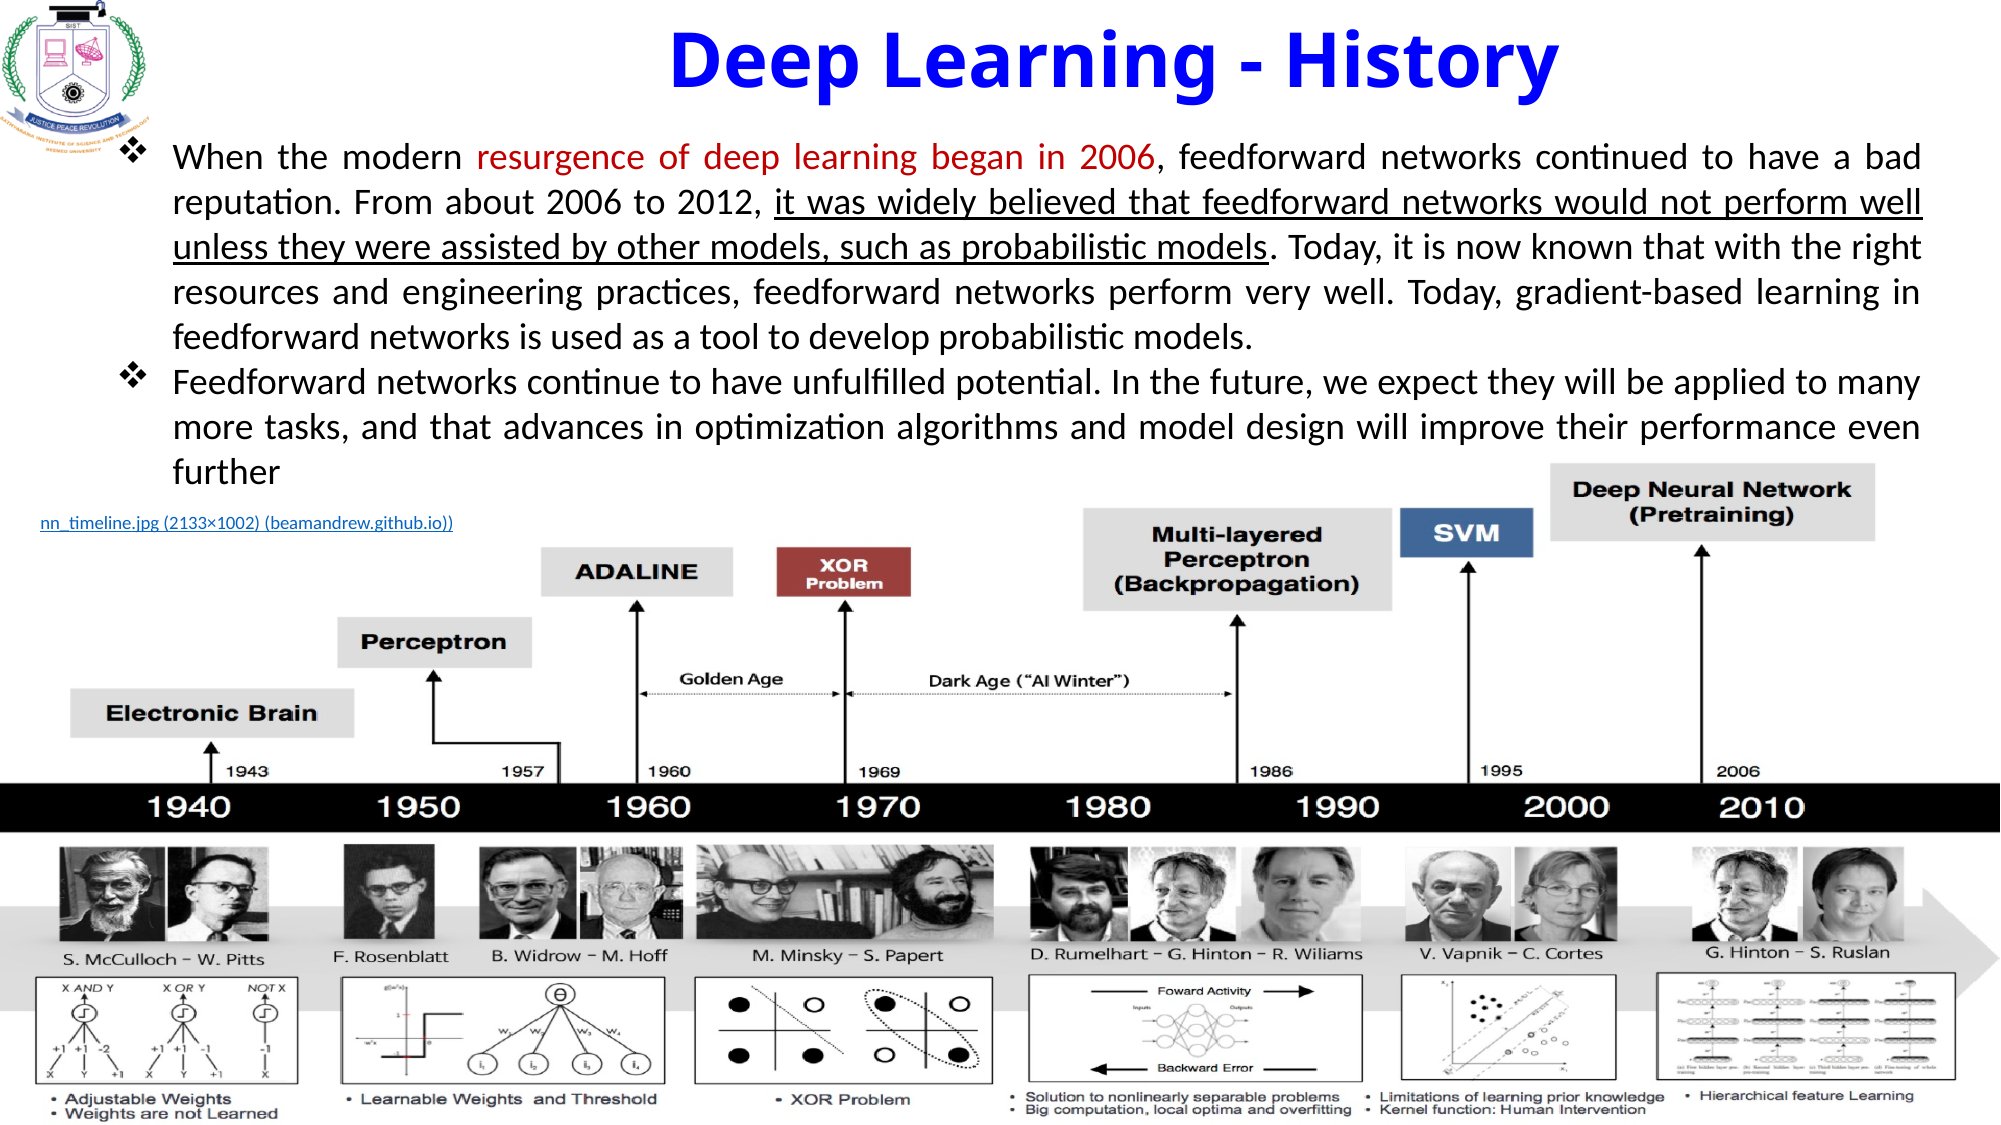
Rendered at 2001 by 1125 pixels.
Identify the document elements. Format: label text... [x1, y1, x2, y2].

picture [0, 451, 2000, 1125]
picture [0, 0, 149, 153]
title Deep Learning - History [363, 12, 1864, 112]
text_box When the modern resurgence of deep learning began in 2006, feedforward networks continued to have a bad reputation. From about 2006 to 2012, it was widely believed that feedforward networks would not perform well unless they were assisted by other models, such as probabilistic models. Today, it is now known that with the right resources and engineering practices, feedforward networks perform very well. Today, gradient-based learning in feedforward networks is used as a tool to develop probabilistic models. Feedforward networks continue to have unfulfilled potential. In the future, we expect they will be applied to many more tasks, and that advances in optimization algorithms and model design will improve their performance even further [101, 124, 1938, 451]
